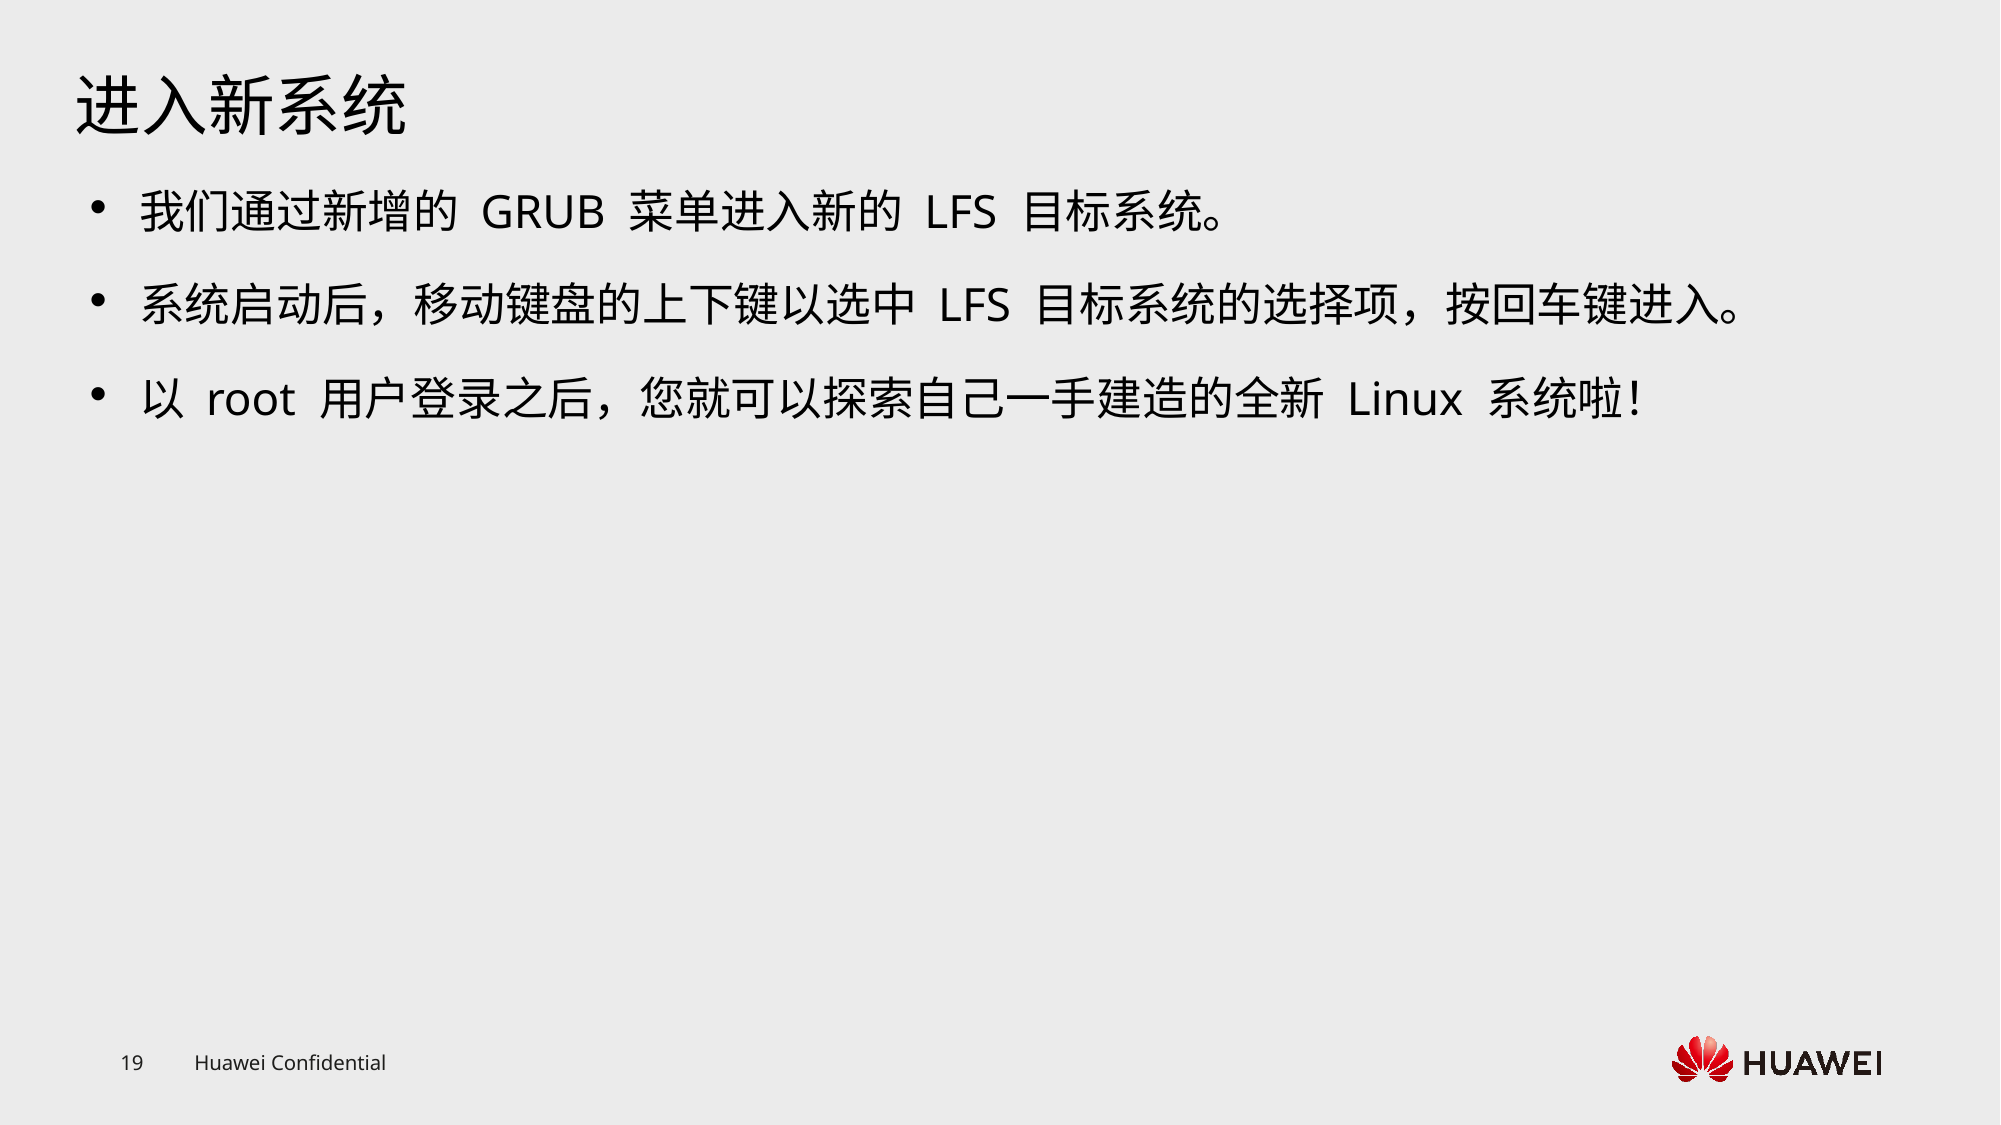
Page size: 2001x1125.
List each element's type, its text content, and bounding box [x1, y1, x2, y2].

title 进入新系统 [74, 73, 1928, 153]
picture [1672, 1036, 1881, 1082]
list 我们通过新增的 GRUB 菜单进入新的 LFS 目标系统。 系统启动后，移动键盘的上下键以选中 LFS 目标系统的选择项，按回车键进入。 以 root 用户登录之后，您就可以探索自己一手建造的全新 Linux 系统啦！ [74, 153, 1928, 1018]
